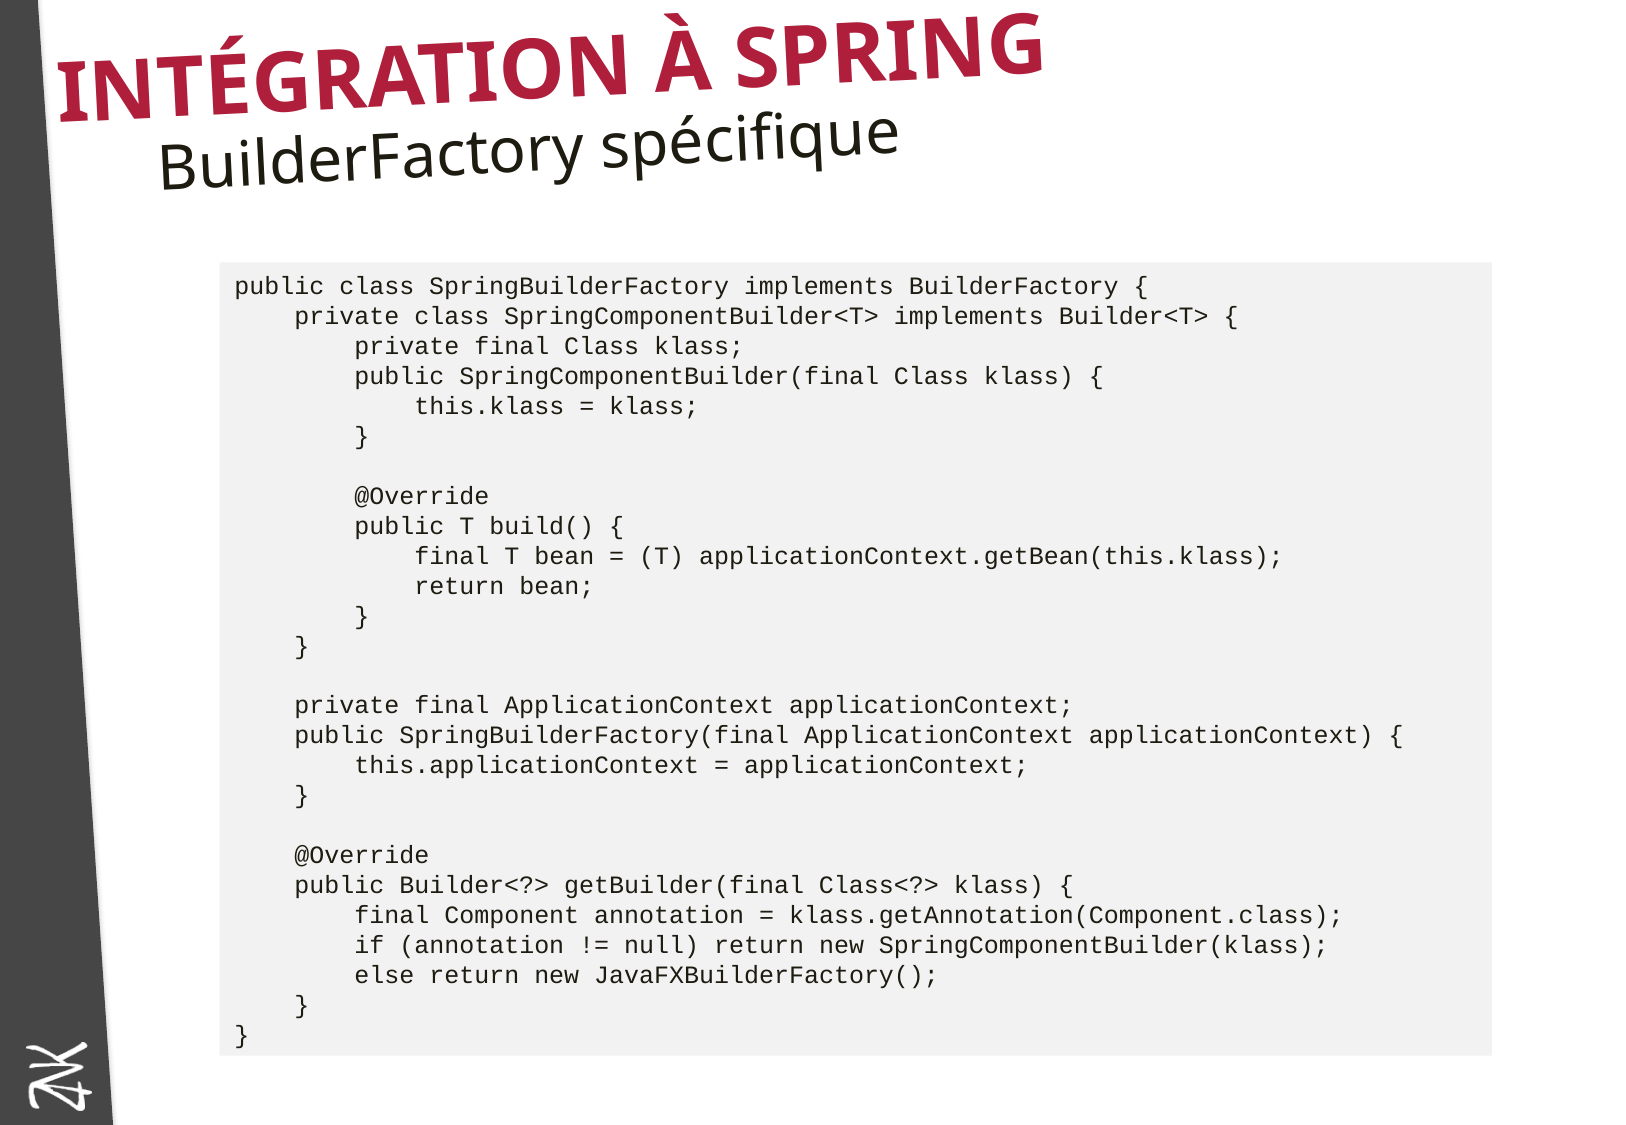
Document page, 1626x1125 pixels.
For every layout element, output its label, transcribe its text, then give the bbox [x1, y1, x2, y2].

text_box public class SpringBuilderFactory implements BuilderFactory { private class SpringComponentBuilder<T> implements Builder<T> { private final Class klass; public SpringComponentBuilder(final Class klass) { this.klass = klass; } @Override public T build() { final T bean = (T) applicationContext.getBean(this.klass); return bean; } } private final ApplicationContext applicationContext; public SpringBuilderFactory(final ApplicationContext applicationContext) { this.applicationContext = applicationContext; } @Override public Builder<?> getBuilder(final Class<?> klass) { final Component annotation = klass.getAnnotation(Component.class); if (annotation != null) return new SpringComponentBuilder(klass); else return new JavaFXBuilderFactory(); } } [219, 262, 1492, 1056]
title Intégration à Spring [40, 0, 1113, 154]
picture [26, 1042, 92, 1112]
list BuilderFactory spécifique [140, 74, 1034, 231]
